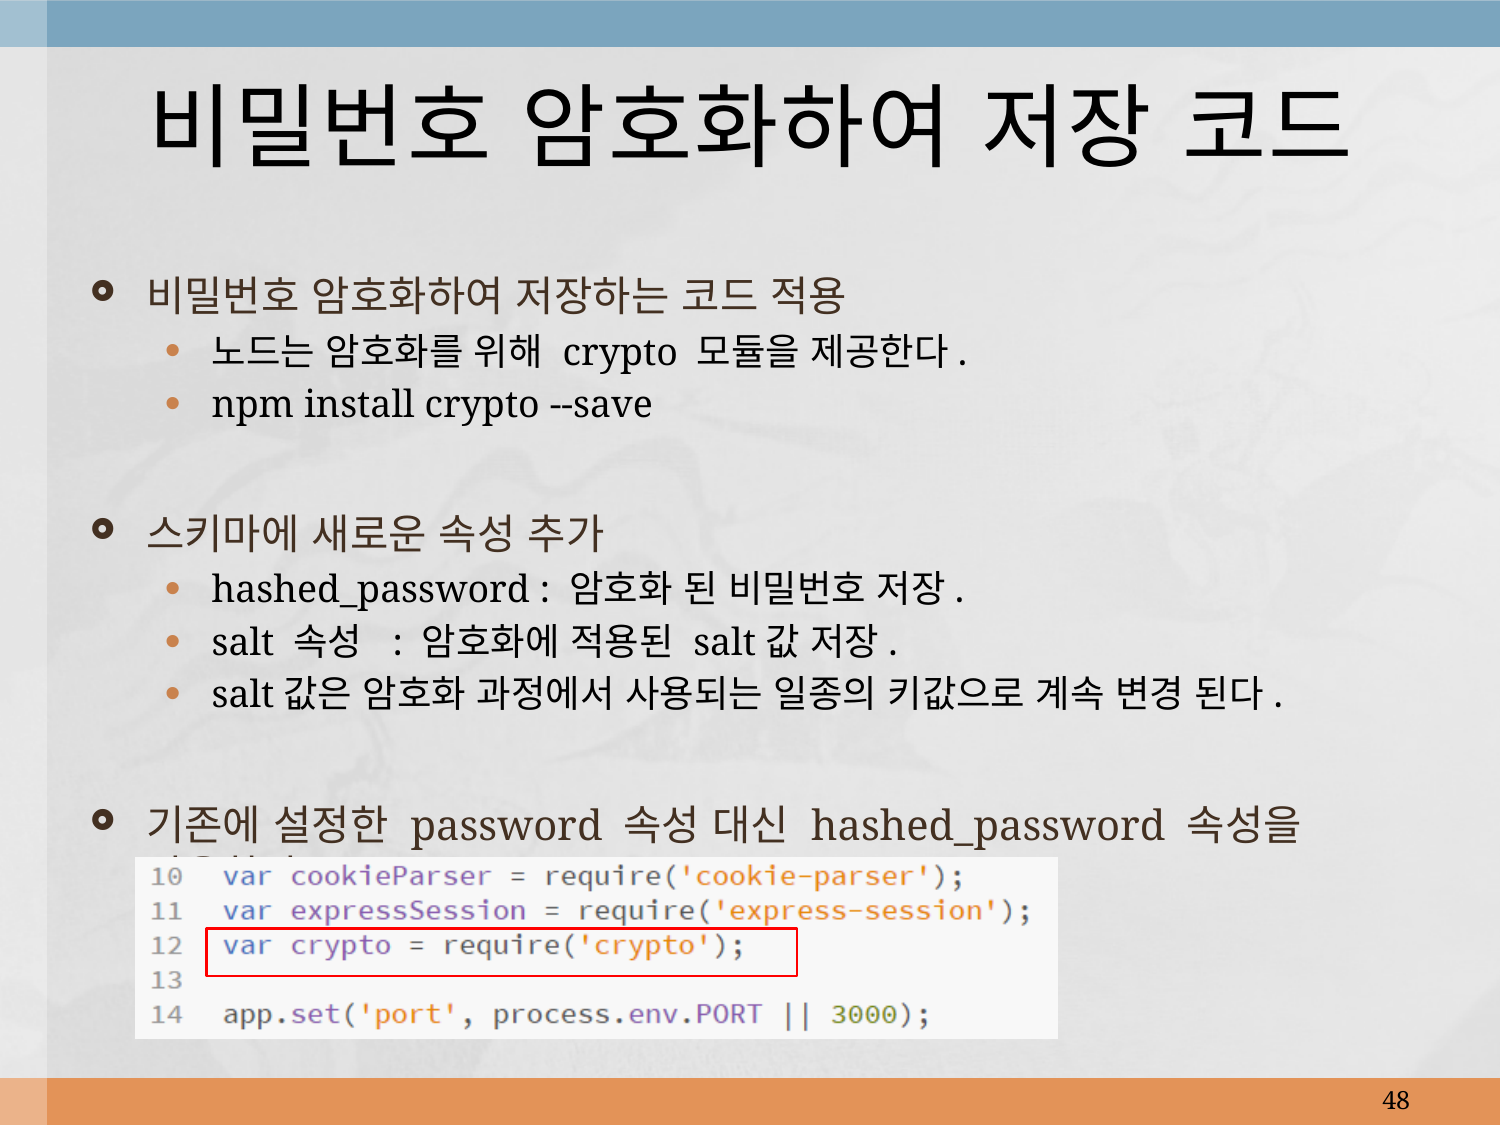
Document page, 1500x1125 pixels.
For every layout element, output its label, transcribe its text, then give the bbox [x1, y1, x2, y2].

picture [135, 857, 1058, 1040]
title 비밀번호 암호화하여 저장 코드 [49, 46, 1454, 202]
slide_number 48 [1074, 1078, 1425, 1125]
list 비밀번호 암호화하여 저장하는 코드 적용 노드는 암호화를 위해 crypto 모듈을 제공한다. npm install crypto --save 스키마에 새로운 속성 추가 hashed_password : 암호화 된 비밀번호 저장. salt 속성 : 암호화에 적용된 salt값 저장. salt값은 암호화 과정에서 사용되는 일종의 키값으로 계속 변경 된다. 기존에 설정한 password 속성 대신 hashed_password 속성을 사용한다. [75, 262, 1483, 1005]
